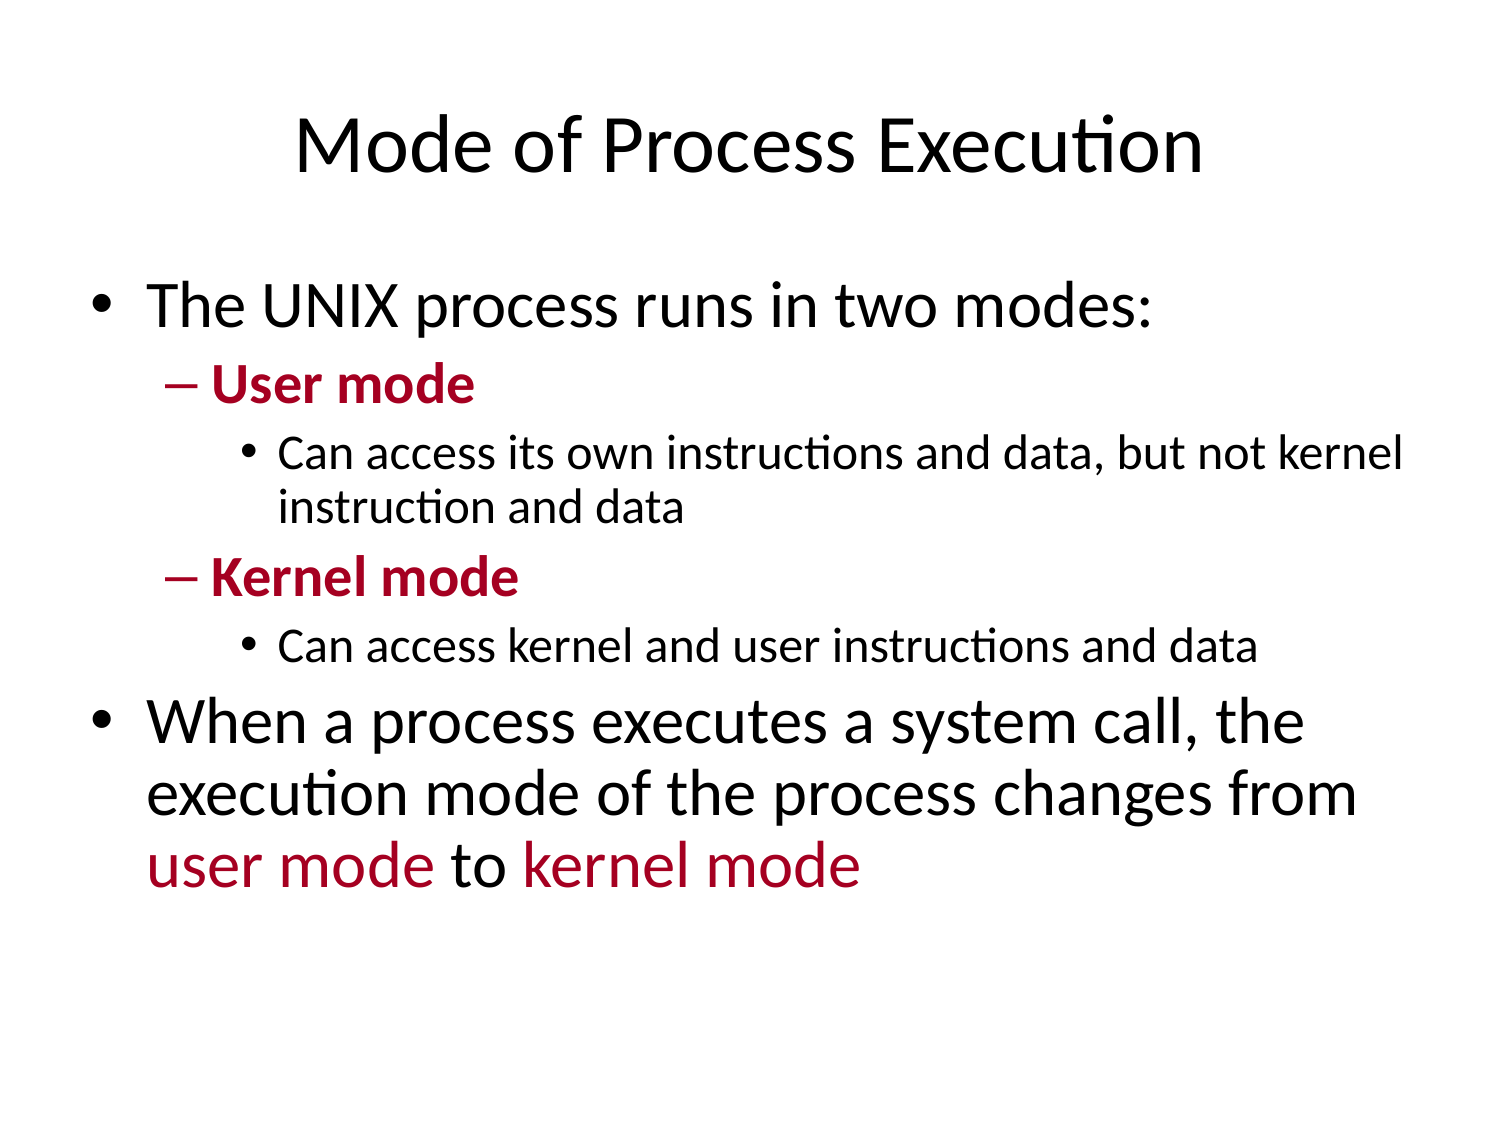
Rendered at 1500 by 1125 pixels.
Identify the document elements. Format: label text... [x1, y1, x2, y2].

title Mode of Process Execution [75, 45, 1425, 233]
list The UNIX process runs in two modes: User mode Can access its own instructions and data, but not kernel instruction and data Kernel mode Can access kernel and user instructions and data When a process executes a system call, the execution mode of the process changes from user mode to kernel mode [75, 262, 1425, 1005]
